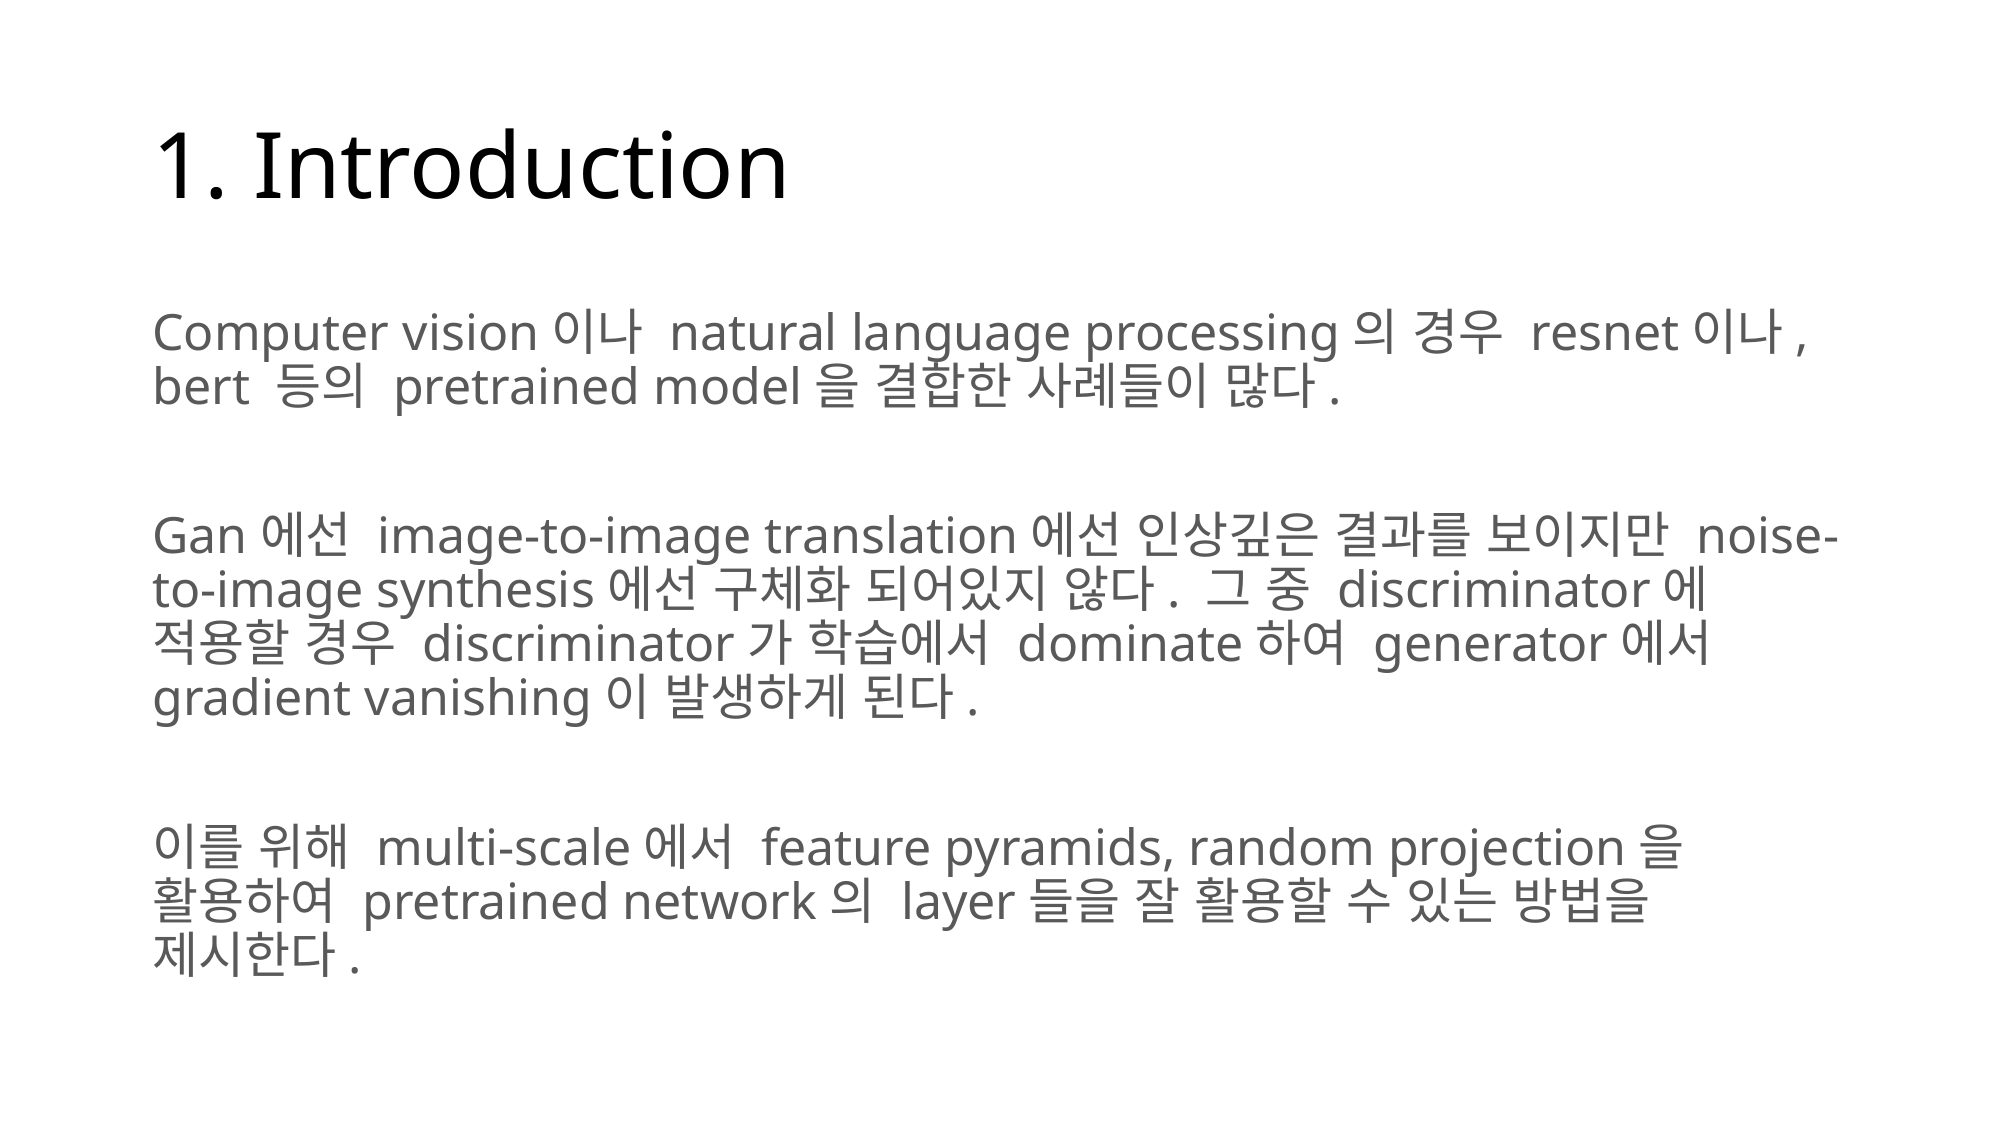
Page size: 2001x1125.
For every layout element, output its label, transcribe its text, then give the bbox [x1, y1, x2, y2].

title 1. Introduction [137, 59, 1863, 278]
list Computer vision이나 natural language processing의 경우 resnet이나, bert 등의 pretrained model을 결합한 사례들이 많다. Gan에선 image-to-image translation에선 인상깊은 결과를 보이지만 noise-to-image synthesis에선 구체화 되어있지 않다. 그 중 discriminator에 적용할 경우 discriminator가 학습에서 dominate하여 generator에서 gradient vanishing이 발생하게 된다. 이를 위해 multi-scale에서 feature pyramids, random projection을 활용하여 pretrained network의 layer들을 잘 활용할 수 있는 방법을 제시한다. [137, 299, 1863, 1014]
